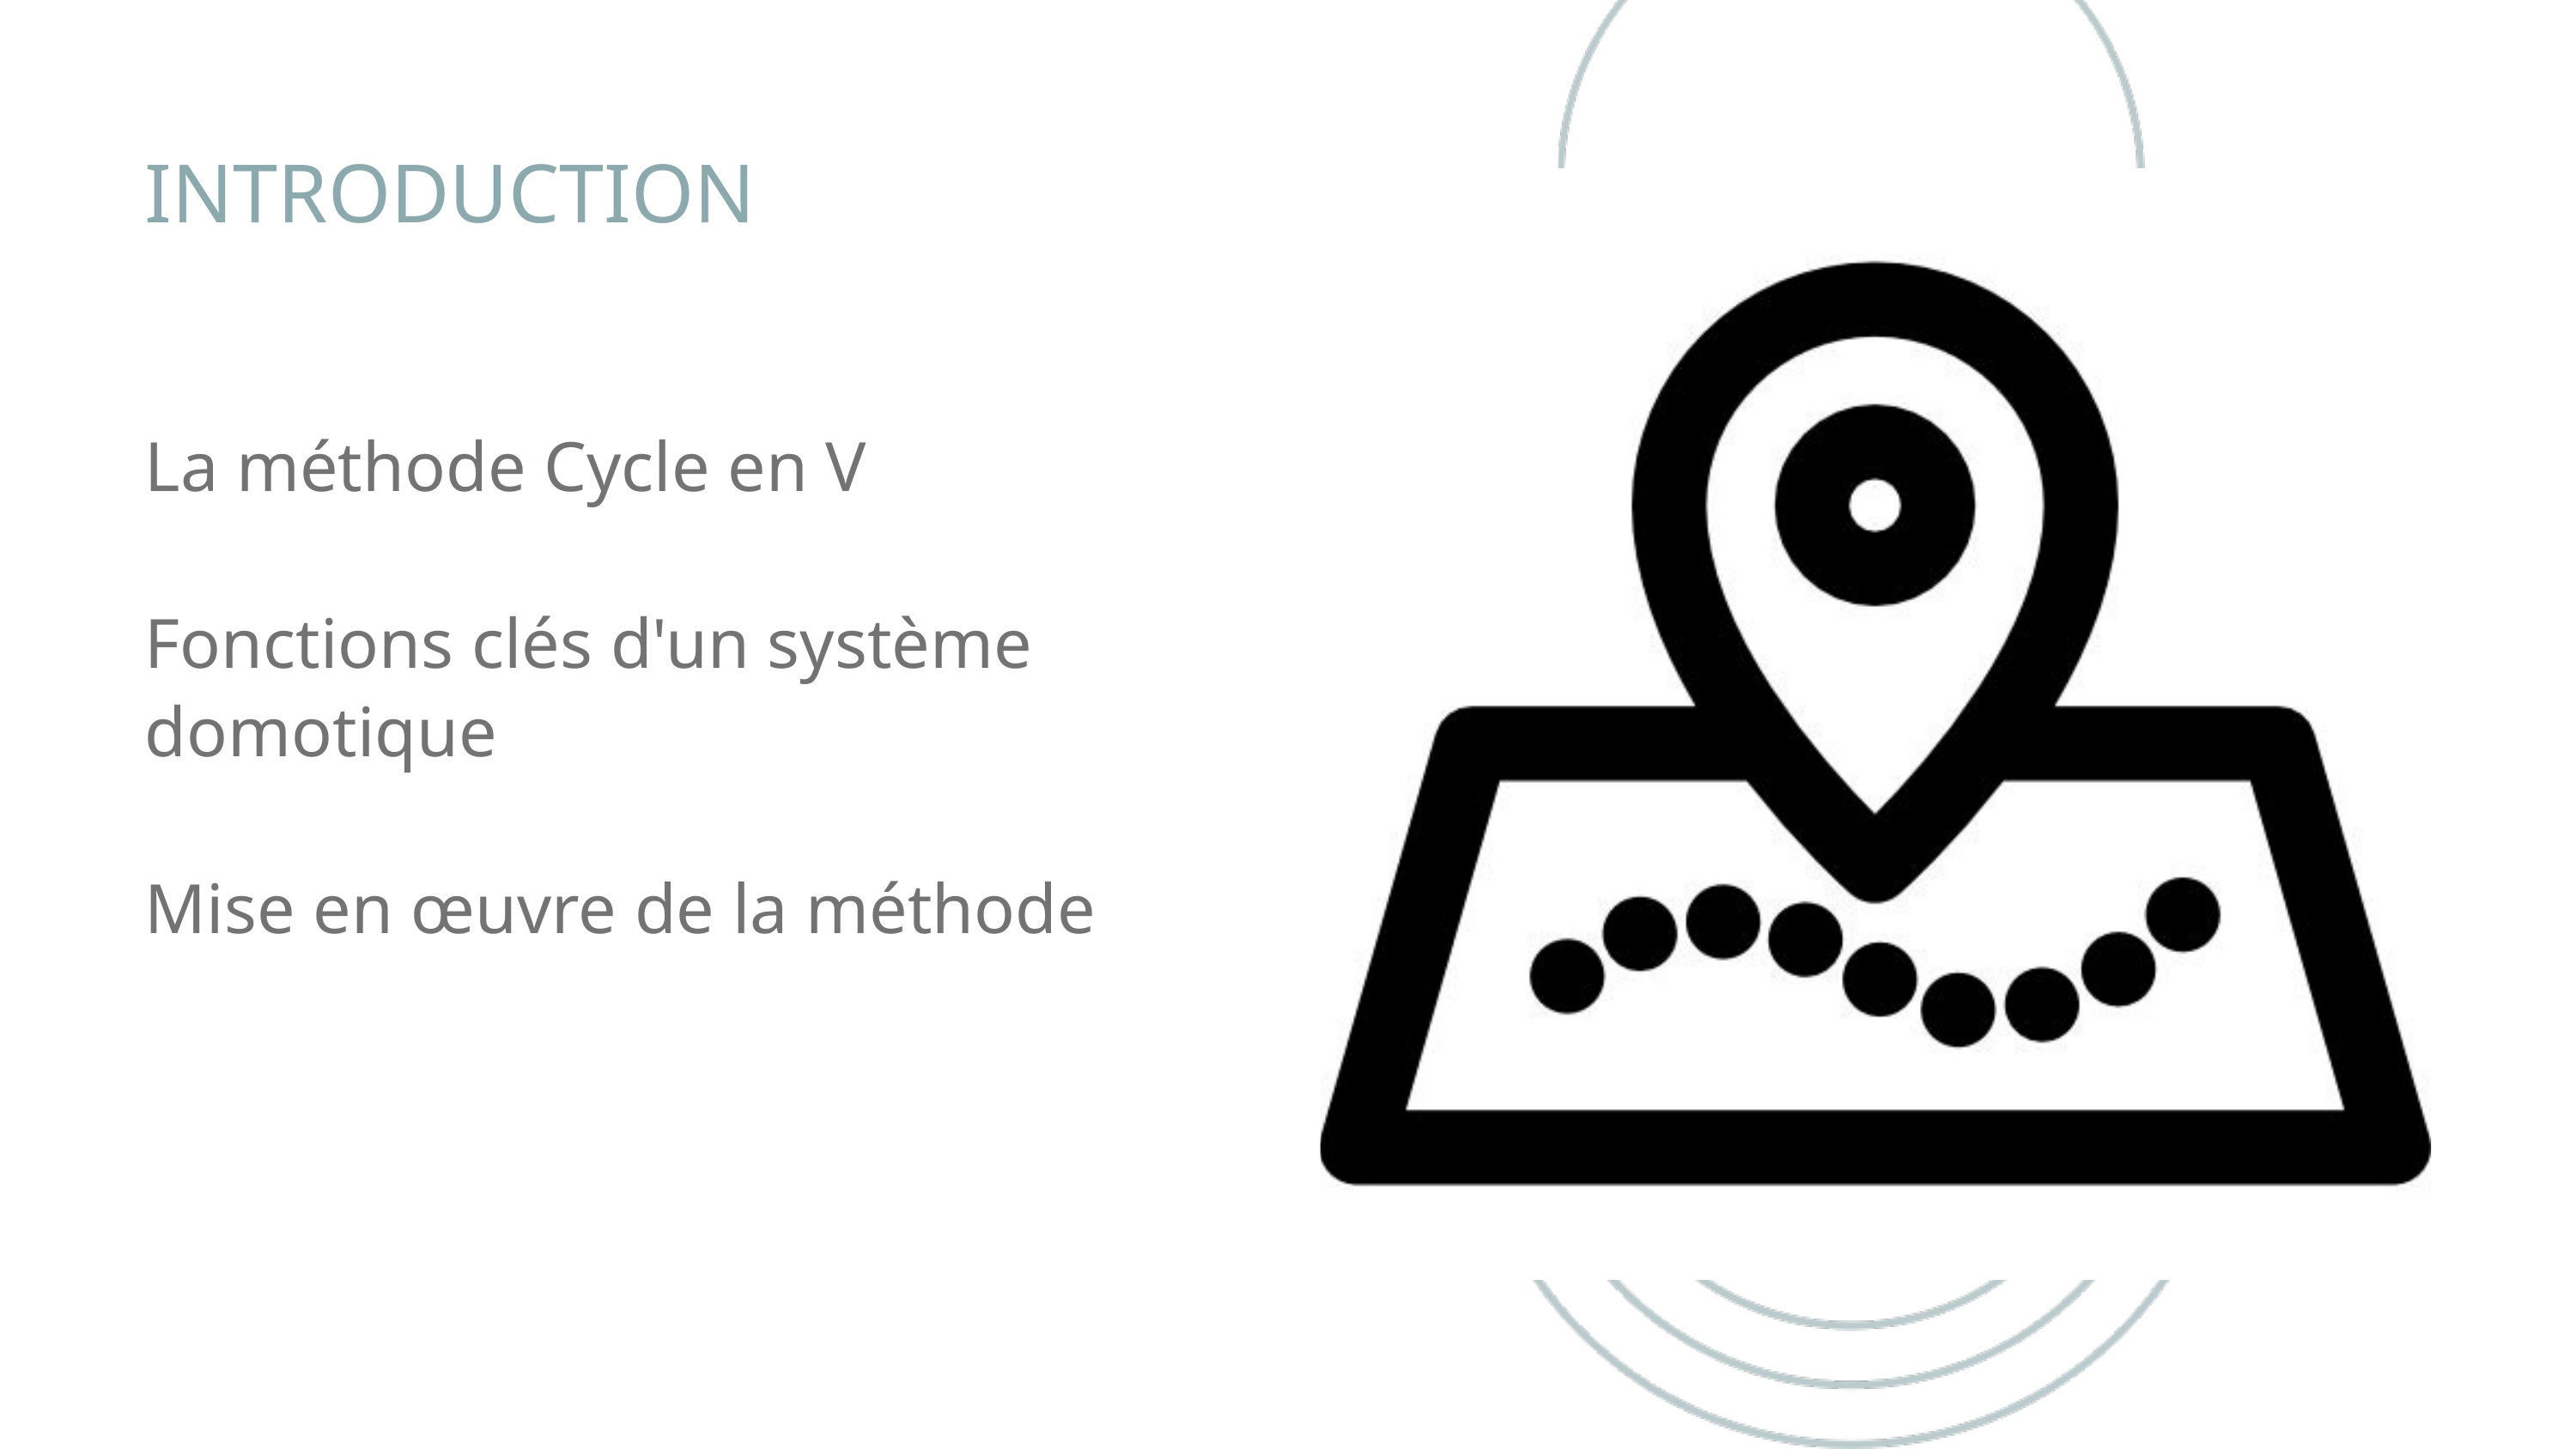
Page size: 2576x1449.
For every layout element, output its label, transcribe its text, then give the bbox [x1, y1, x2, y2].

text_box [1320, 168, 2432, 1280]
text_box La méthode Cycle en V Fonctions clés d'un système domotique Mise en œuvre de la méthode [144, 416, 1289, 1125]
text_box [1558, 0, 2145, 168]
text_box [1467, 1280, 2236, 1449]
text_box INTRODUCTION [144, 149, 1433, 239]
